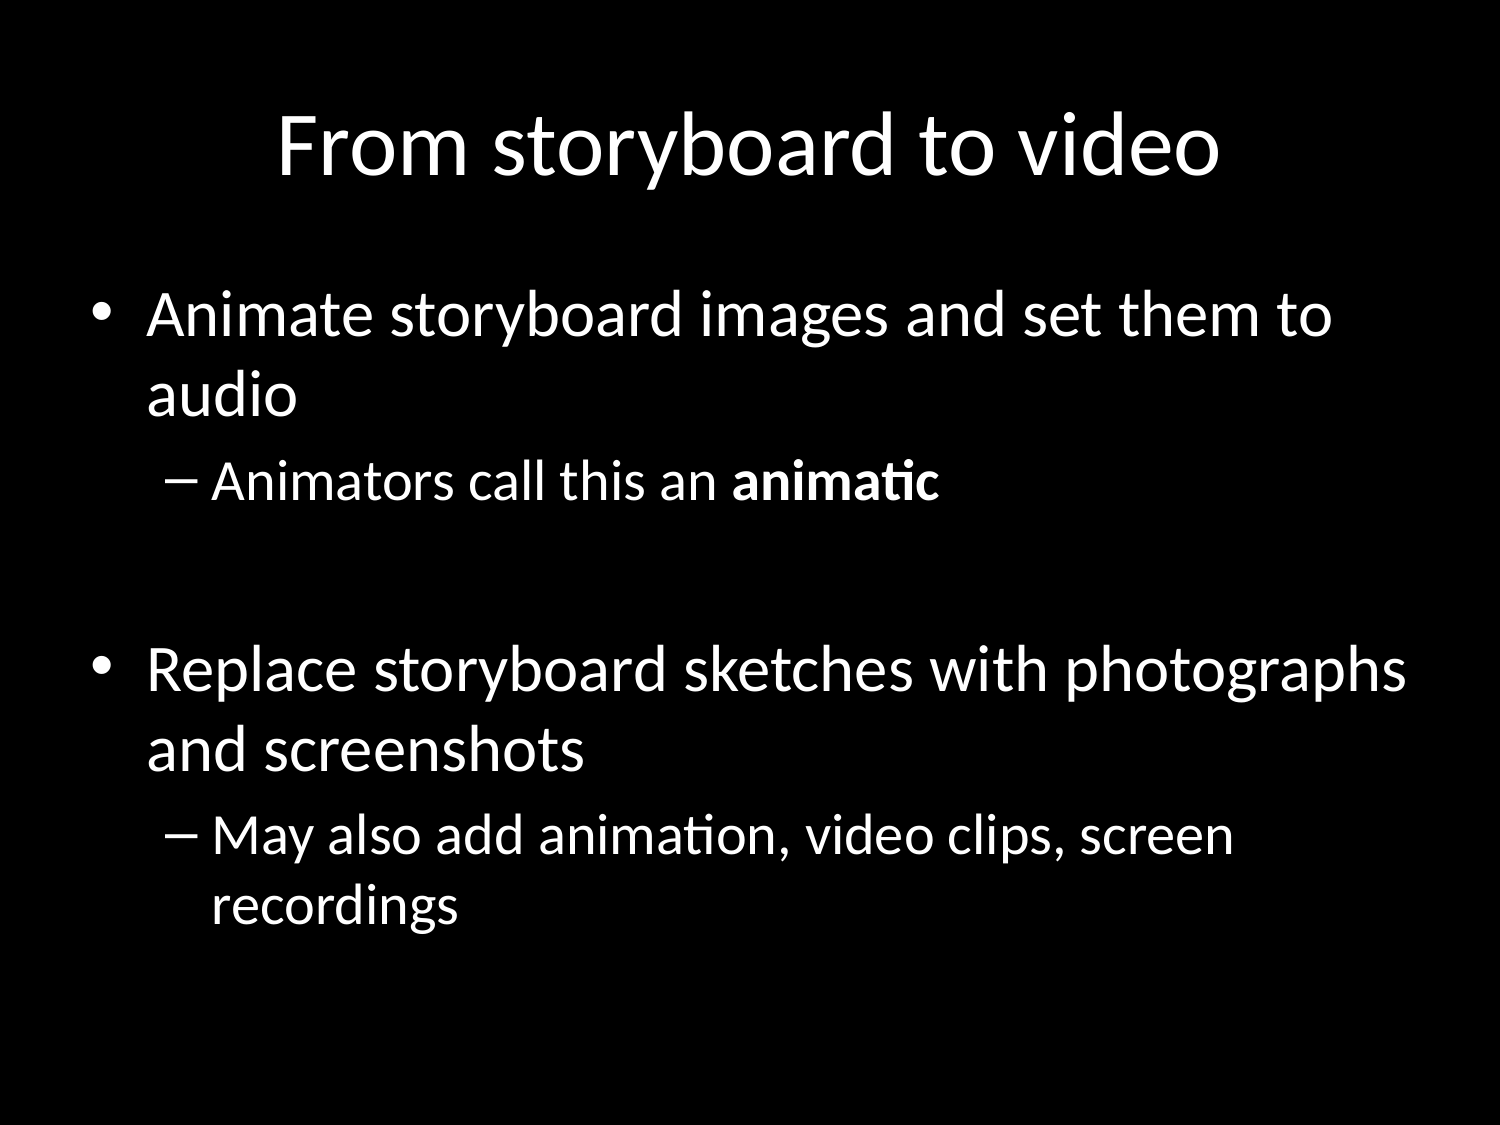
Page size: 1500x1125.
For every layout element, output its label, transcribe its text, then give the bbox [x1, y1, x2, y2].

title From storyboard to video [75, 45, 1425, 233]
list Animate storyboard images and set them to audio Animators call this an animatic Replace storyboard sketches with photographs and screenshots May also add animation, video clips, screen recordings [75, 262, 1425, 1005]
